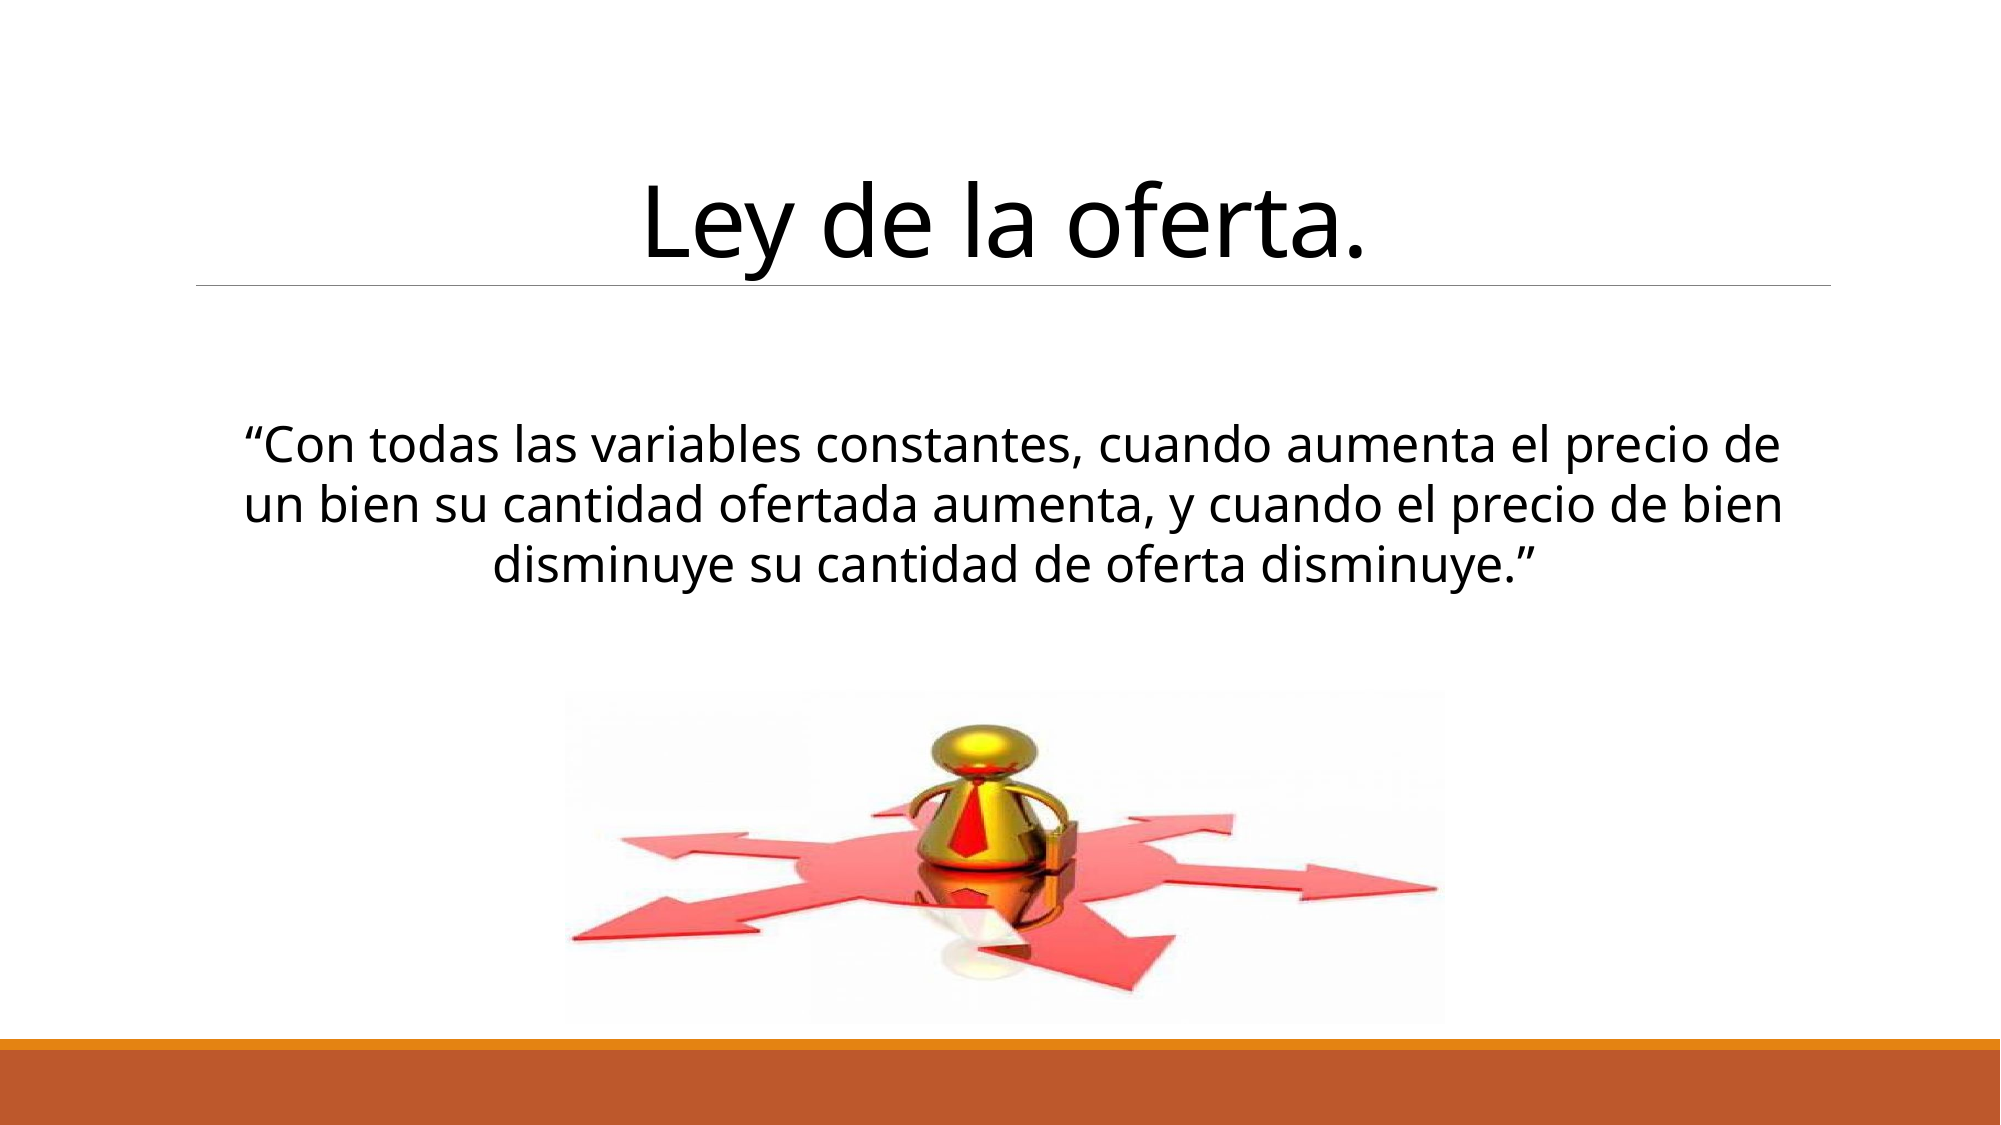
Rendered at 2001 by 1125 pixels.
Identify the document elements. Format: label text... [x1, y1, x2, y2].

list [565, 683, 1445, 1025]
text_box “Con todas las variables constantes, cuando aumenta el precio de un bien su cantidad ofertada aumenta, y cuando el precio de bien disminuye su cantidad de oferta disminuye.” [198, 284, 1830, 600]
title Ley de la oferta. [180, 47, 1830, 285]
